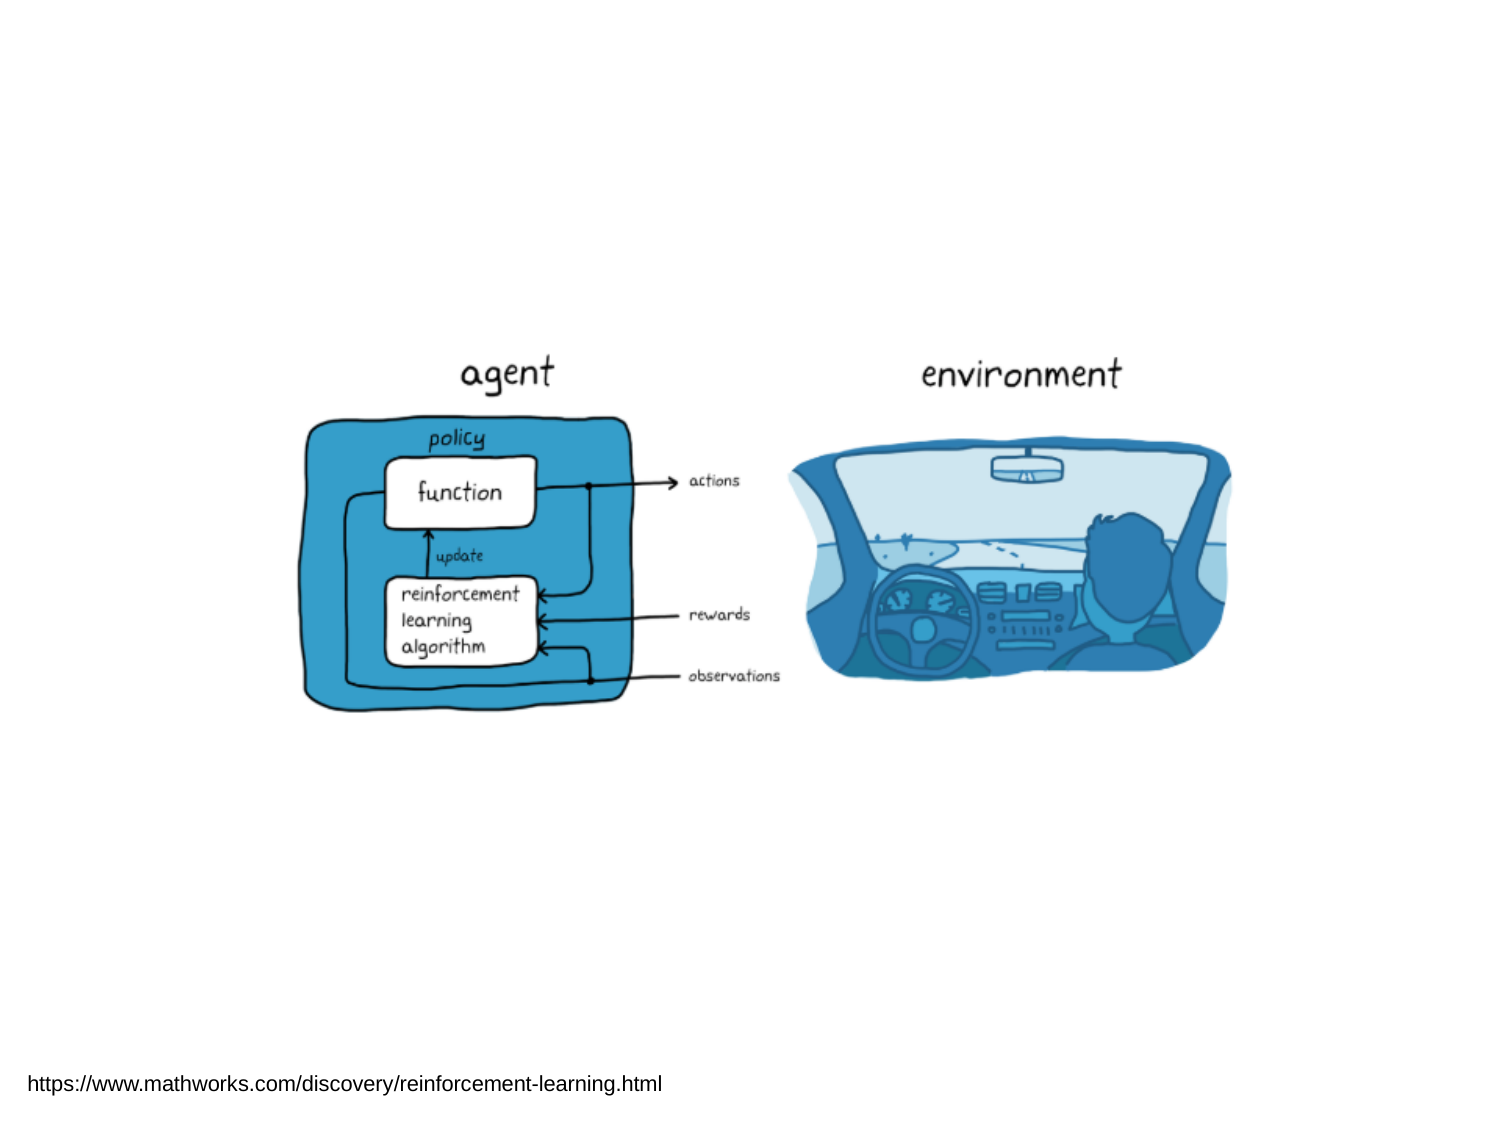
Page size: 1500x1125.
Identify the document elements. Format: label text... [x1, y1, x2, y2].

text_box https://www.mathworks.com/discovery/reinforcement-learning.html [12, 1062, 763, 1104]
picture [244, 298, 1255, 827]
